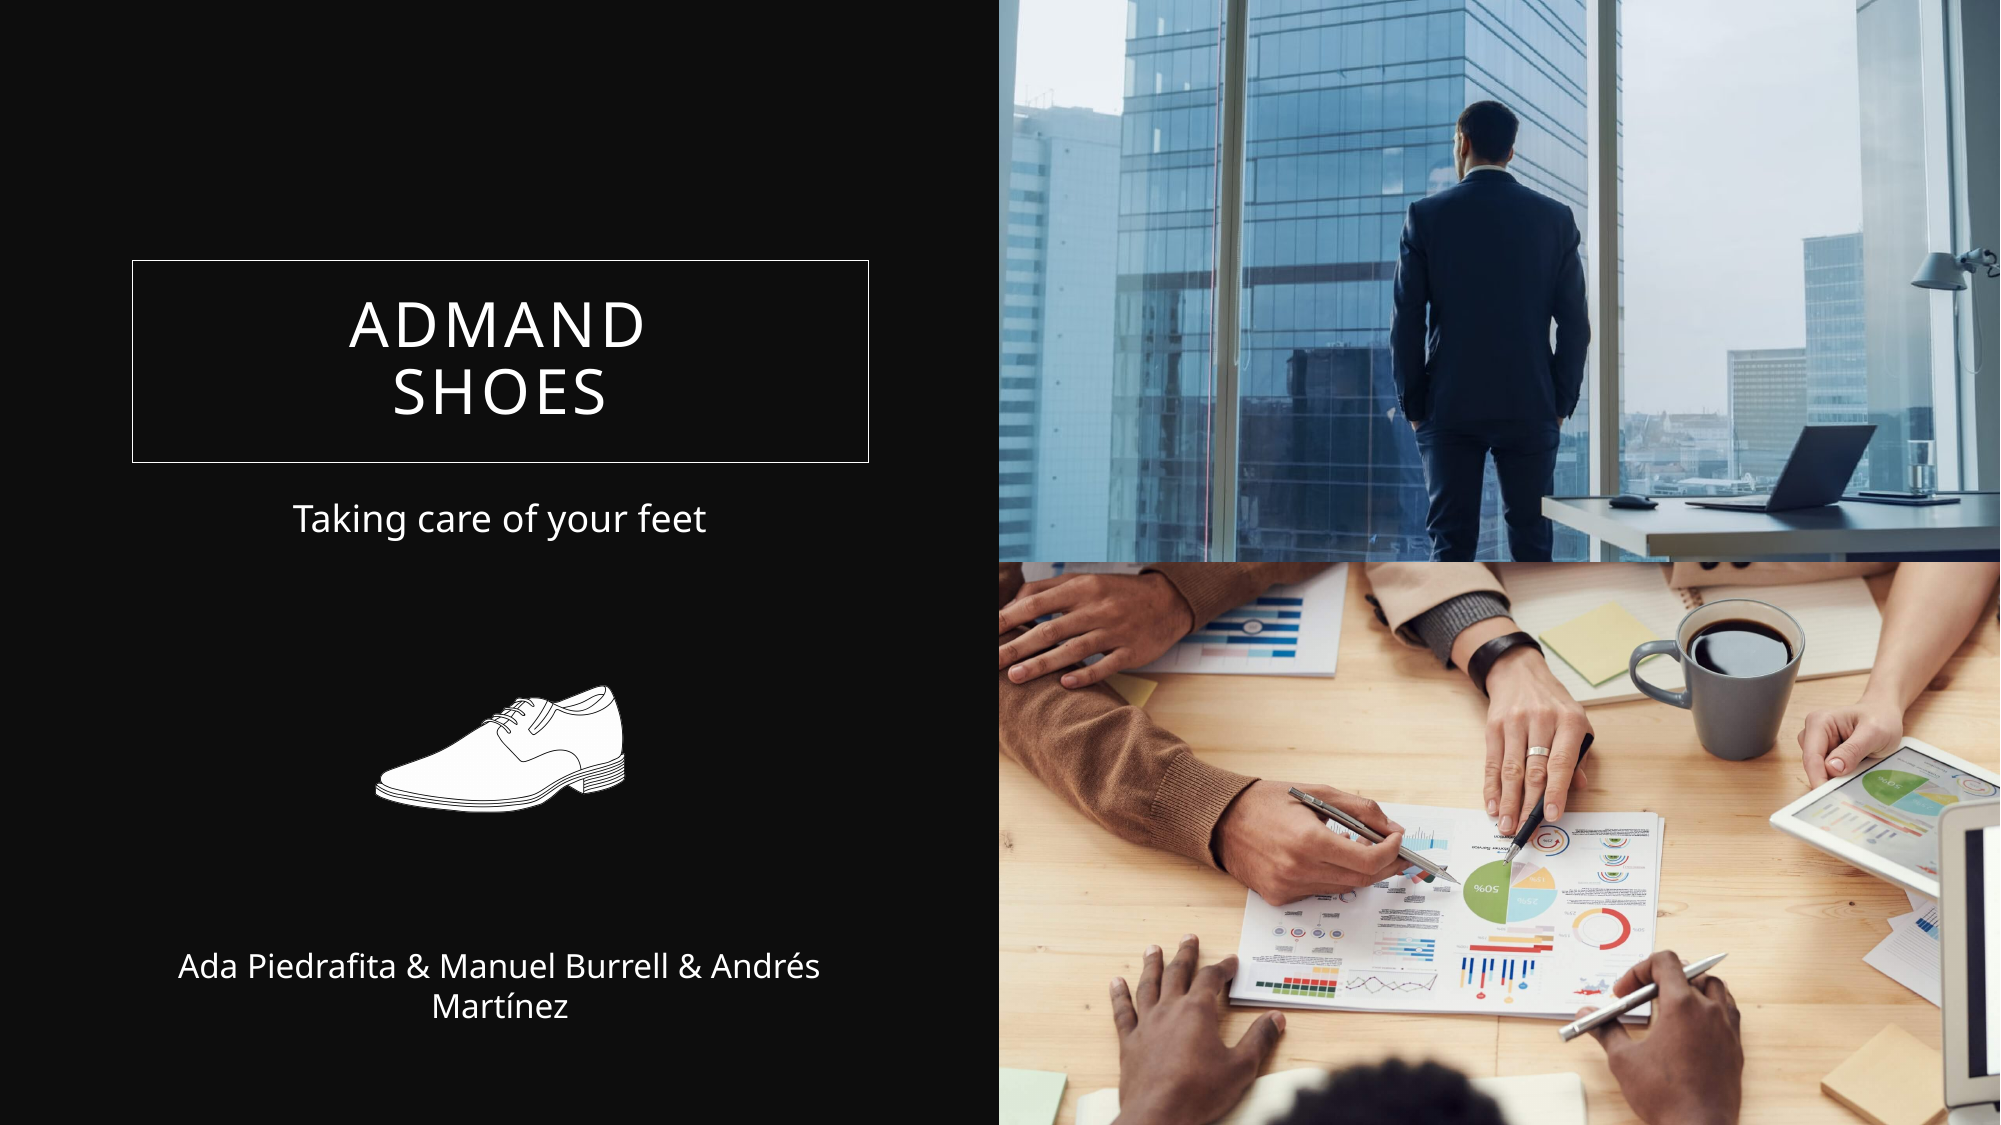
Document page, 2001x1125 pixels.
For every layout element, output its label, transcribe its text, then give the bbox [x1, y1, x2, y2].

picture [999, 0, 2000, 1125]
title Admand shoes [129, 257, 871, 465]
picture [353, 602, 647, 896]
text_box [0, 0, 999, 1125]
text_box Ada Piedrafita & Manuel Burrell & Andrés Martínez [131, 937, 868, 1053]
subtitle Taking care of your feet [131, 487, 868, 603]
